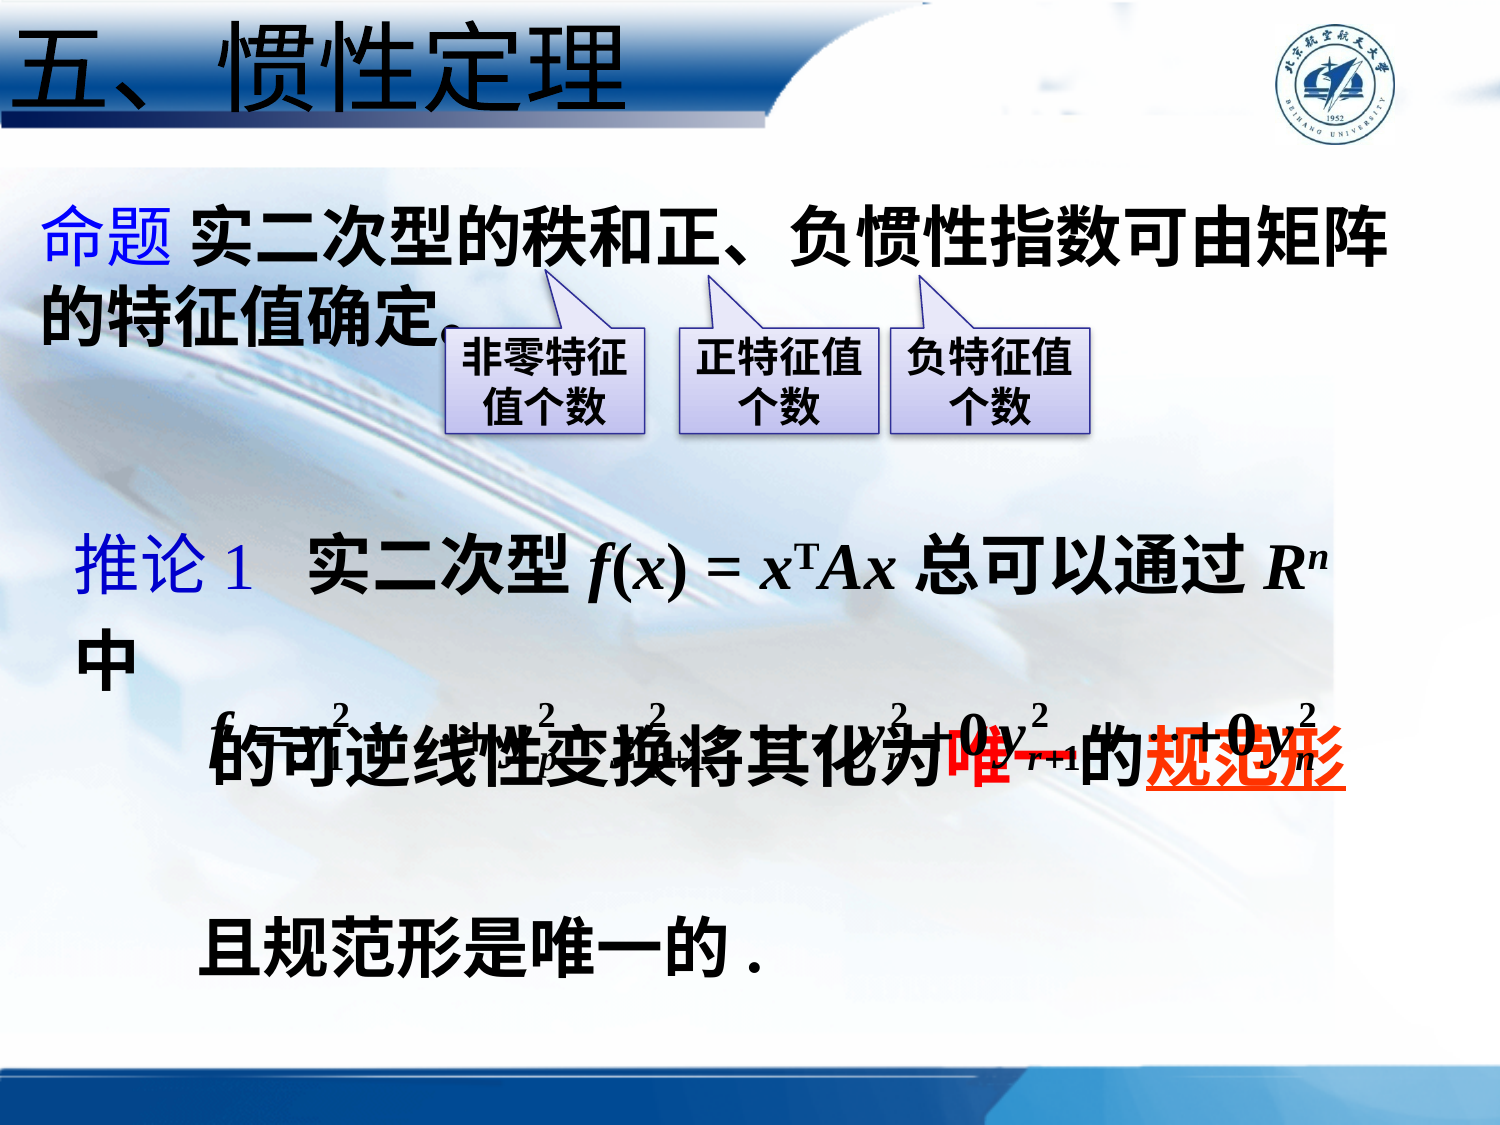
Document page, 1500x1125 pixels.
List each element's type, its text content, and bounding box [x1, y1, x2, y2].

text_box 正特征值个数 [678, 274, 880, 435]
text_box 负特征值个数 [889, 274, 1091, 435]
text_box 推论1 实二次型f(x) = xTAx总可以通过Rn中 的可逆线性变换将其化为唯一的规范形 且规范形是唯一的. [58, 499, 1393, 994]
text_box 命题 实二次型的秩和正、负惯性指数可由矩阵的特征值确定。 [24, 187, 1438, 363]
picture [0, 0, 1500, 1125]
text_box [187, 687, 1331, 792]
text_box 非零特征值个数 [444, 269, 646, 435]
